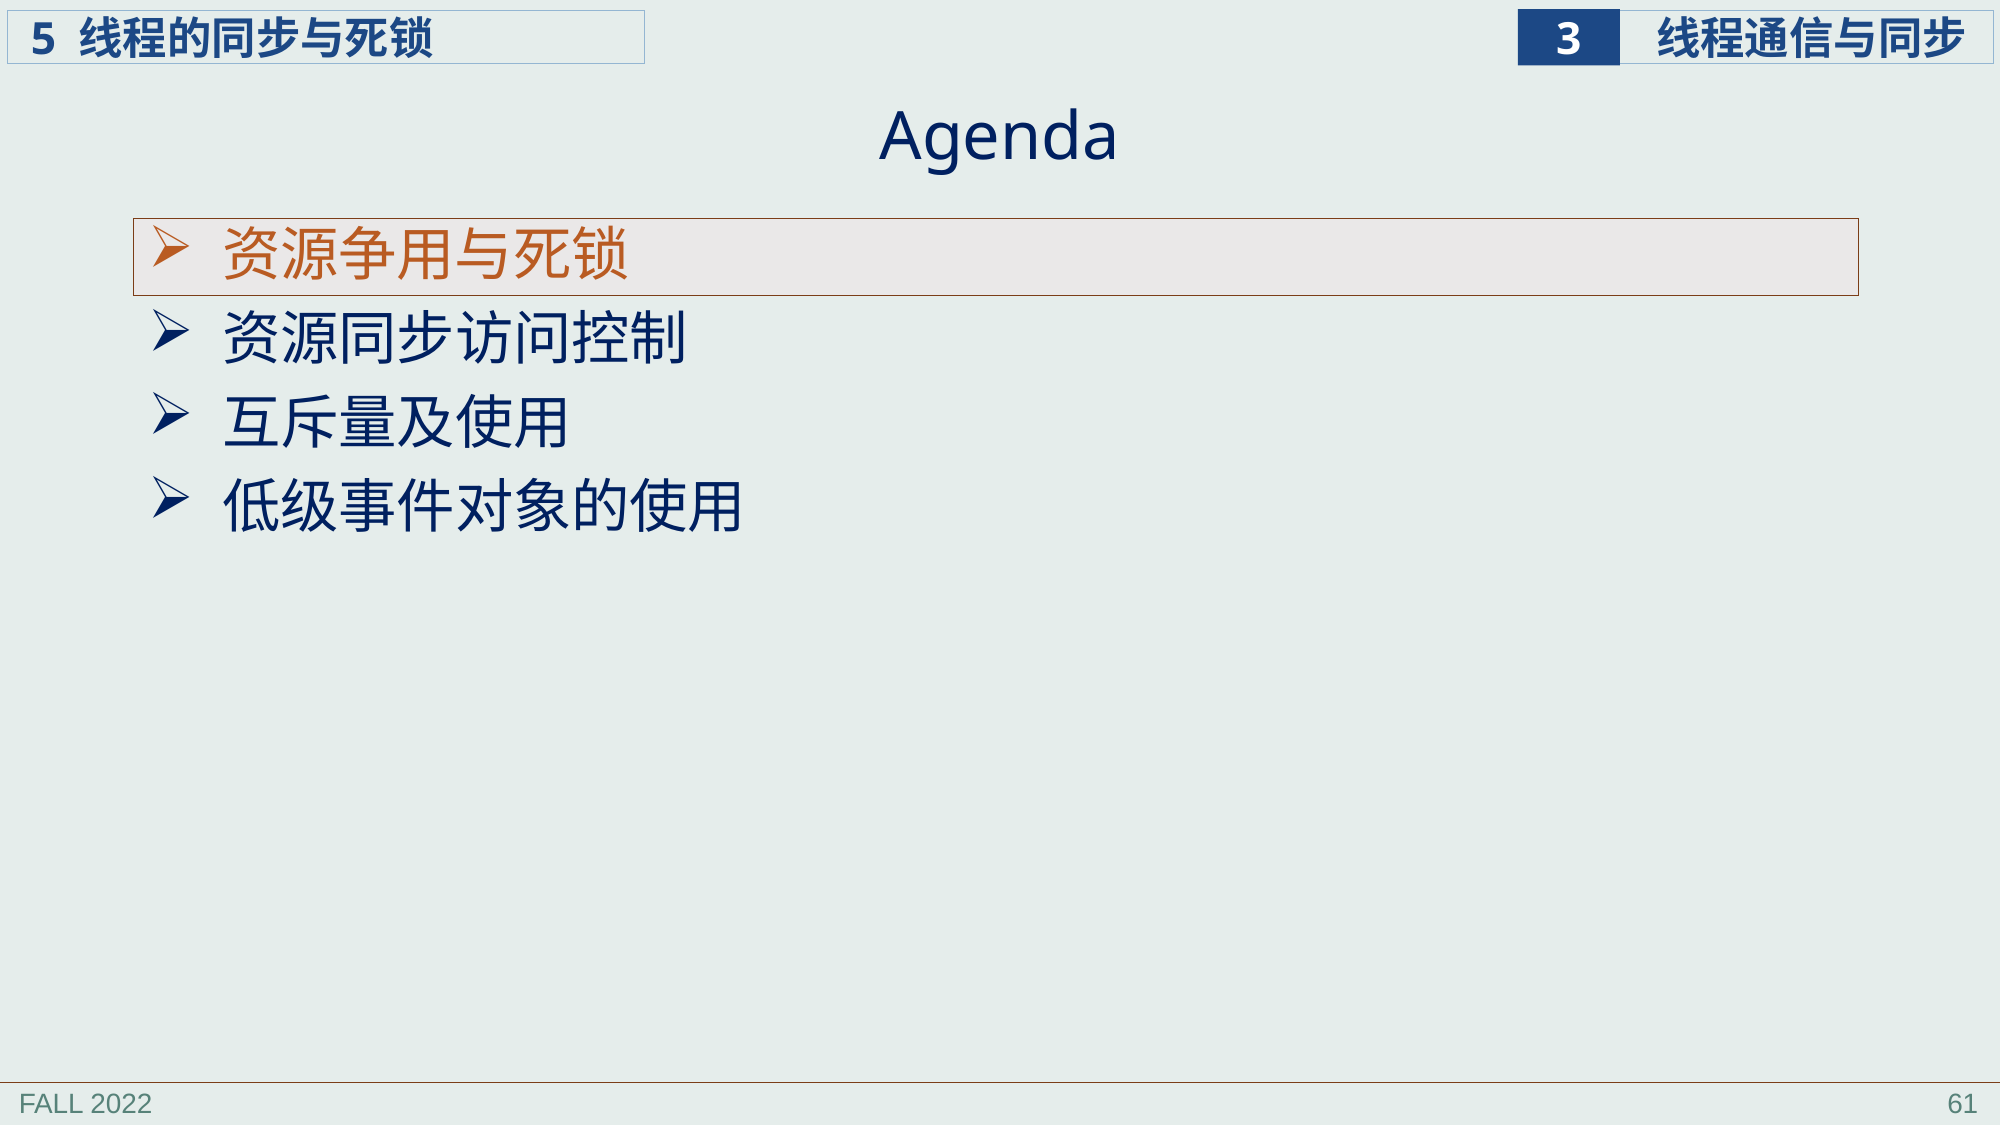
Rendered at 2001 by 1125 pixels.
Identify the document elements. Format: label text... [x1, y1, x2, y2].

text_box 资源争用与死锁 [133, 218, 1859, 296]
list 资源争用与死锁 资源同步访问控制 互斥量及使用 低级事件对象的使用 [137, 219, 1863, 1061]
title Agenda [137, 80, 1863, 197]
